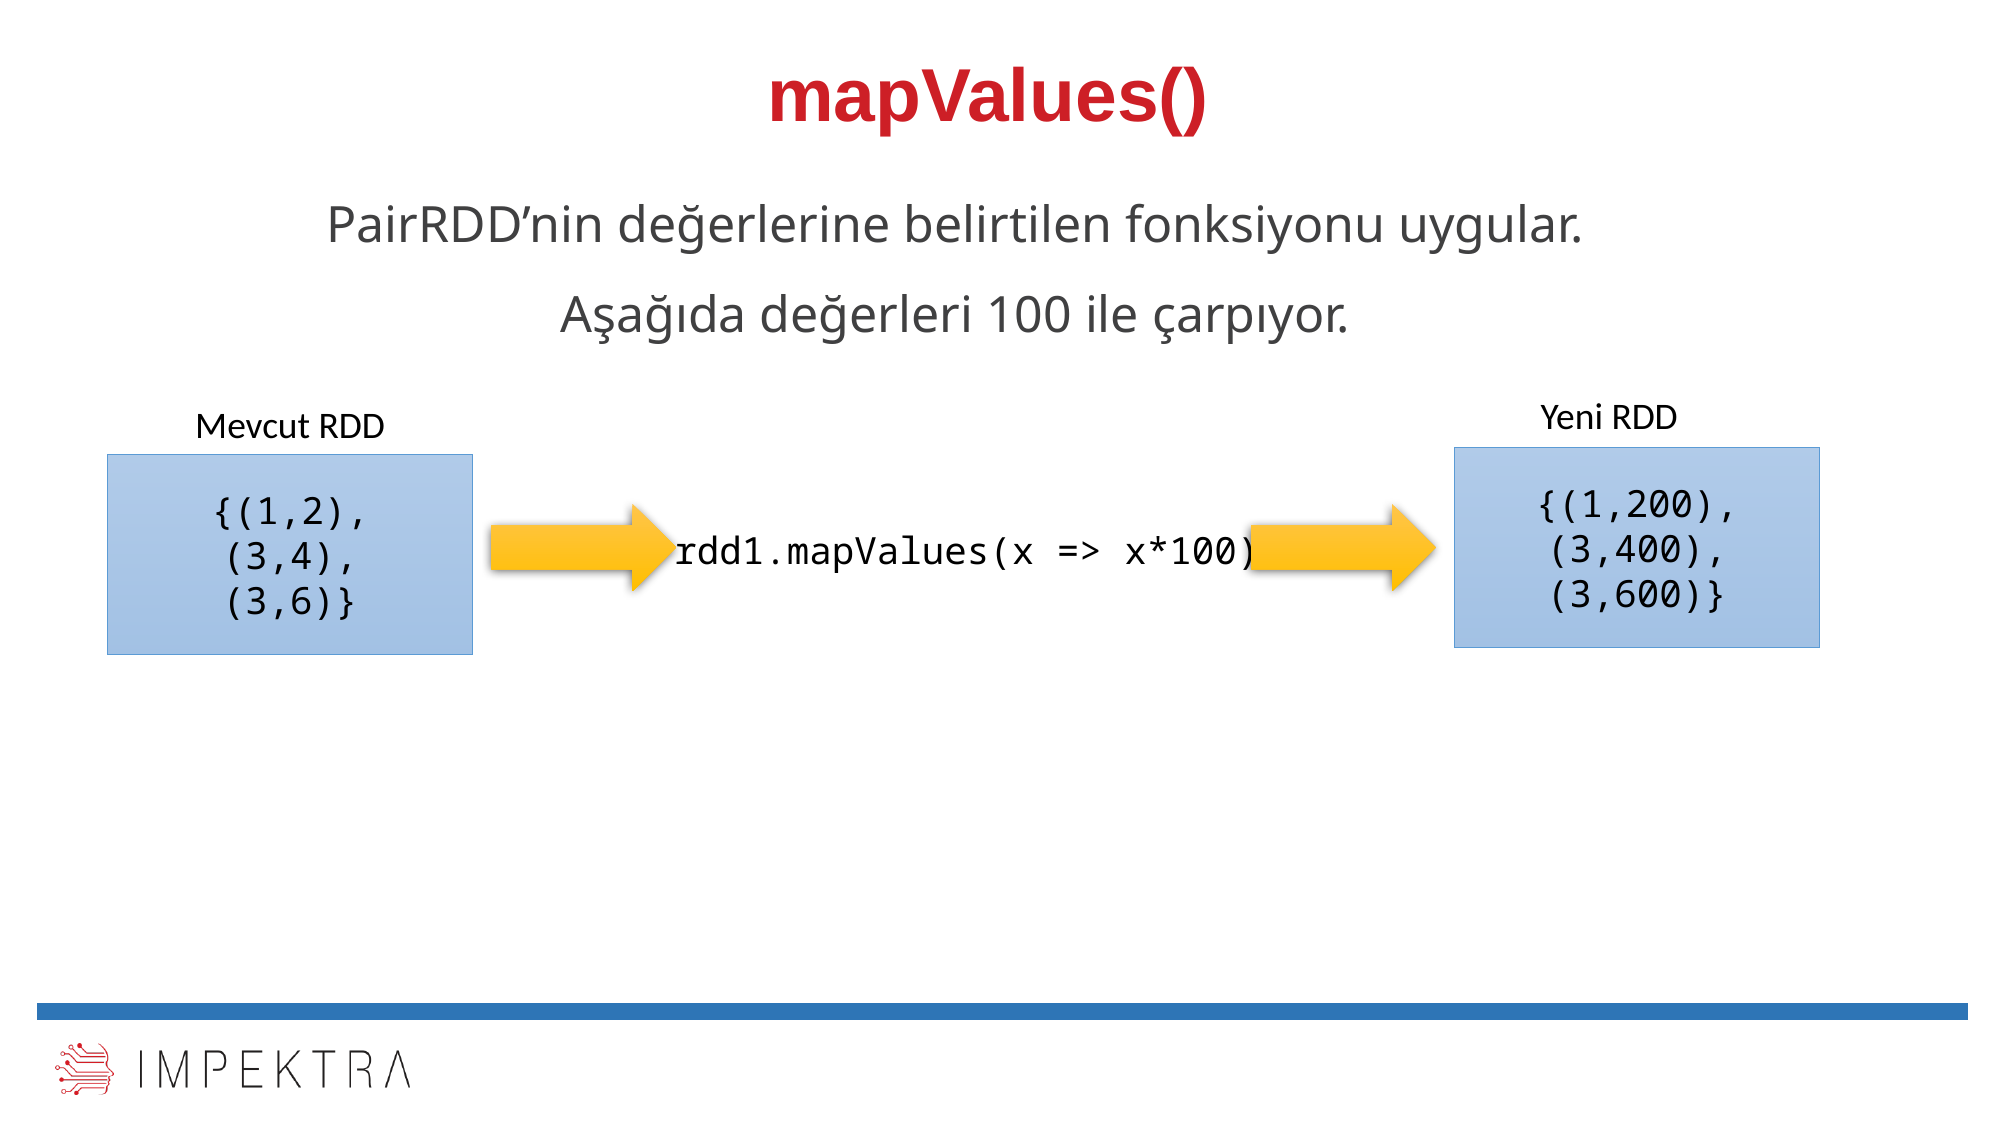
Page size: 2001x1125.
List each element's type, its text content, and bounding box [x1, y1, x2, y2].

text_box PairRDD’nin değerlerine belirtilen fonksiyonu uygular. Aşağıda değerleri 100 ile çarpıyor. [142, 155, 1769, 351]
text_box rdd1.mapValues(x => x*100) [656, 520, 1255, 580]
text_box Yeni RDD [1525, 385, 1693, 445]
text_box {(1,200), (3,400), (3,600)} [1454, 447, 1820, 648]
text_box Mevcut RDD [180, 394, 400, 454]
title mapValues() [238, 34, 1739, 146]
text_box {(1,2), (3,4), (3,6)} [107, 454, 473, 655]
text_box [1251, 503, 1436, 592]
text_box [491, 503, 676, 592]
picture [55, 1043, 410, 1095]
